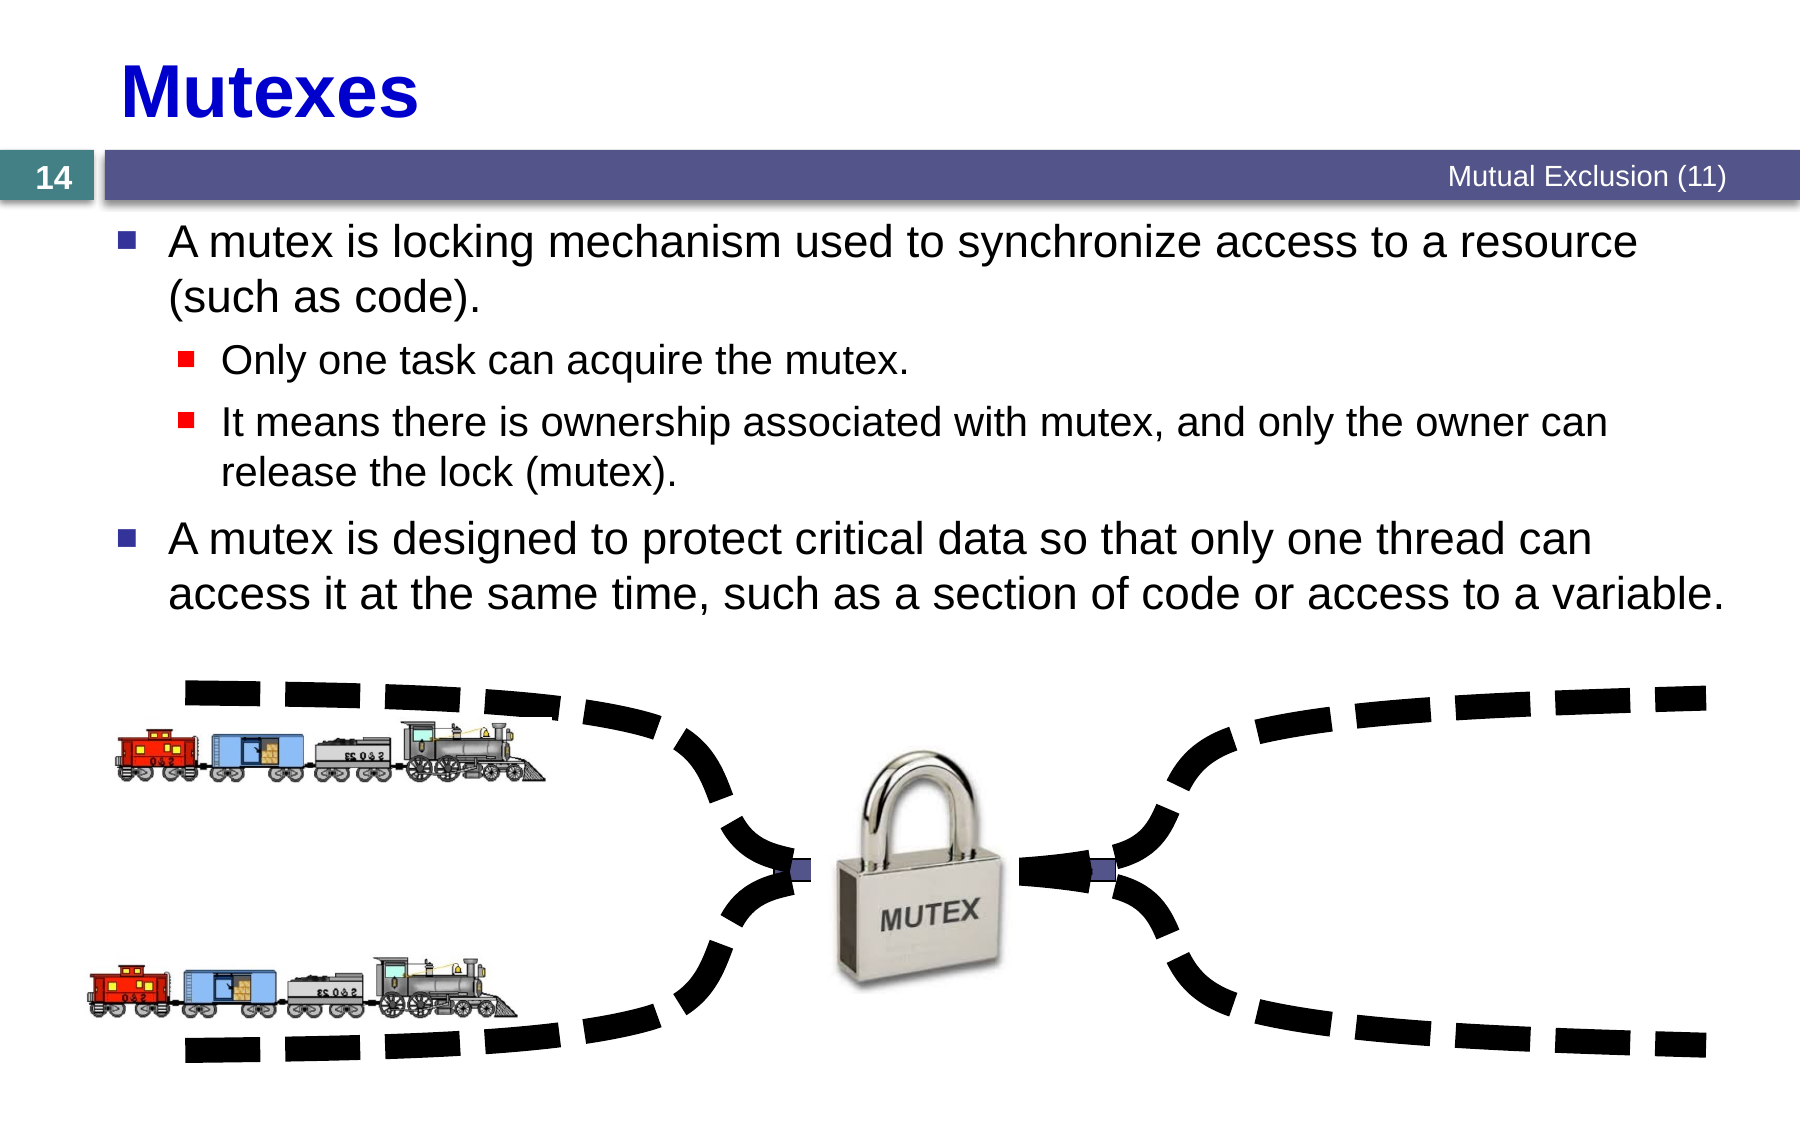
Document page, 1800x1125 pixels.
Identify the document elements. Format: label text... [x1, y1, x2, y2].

picture [83, 953, 525, 1020]
slide_number 14 [0, 153, 108, 199]
text_box A mutex is locking mechanism used to synchronize access to a resource (such as code). Only one task can acquire the mutex. It means there is ownership associated with mutex, and only the owner can release the lock (mutex). A mutex is designed to protect critical data so that only one thread can access it at the same time, such as a section of code or access to a variable. [101, 204, 1750, 688]
picture [111, 717, 553, 784]
picture [811, 745, 1020, 995]
footer Mutual Exclusion (11) [925, 149, 1743, 199]
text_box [184, 692, 1707, 1051]
title Mutexes [104, 27, 1743, 148]
